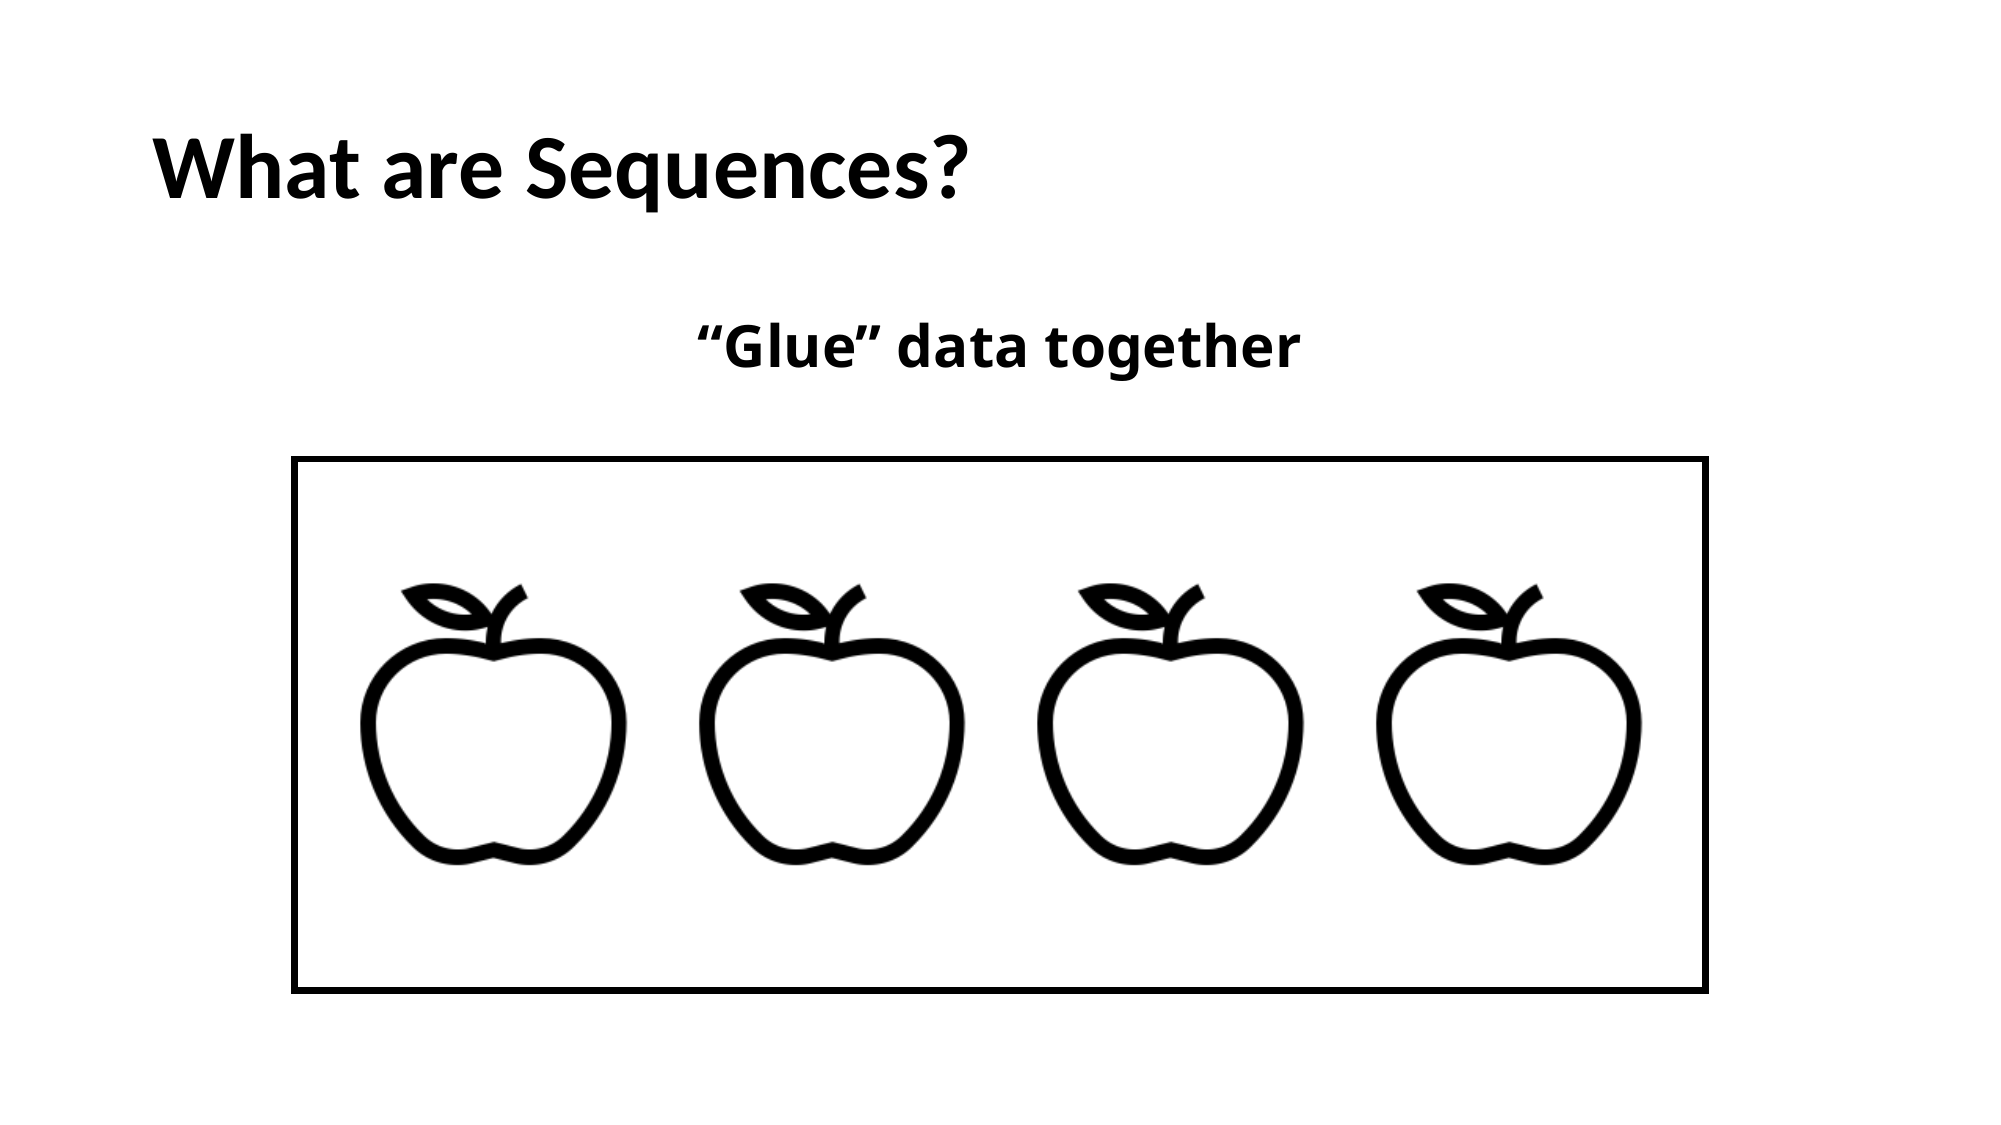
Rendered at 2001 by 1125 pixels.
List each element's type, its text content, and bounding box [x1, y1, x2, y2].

picture [676, 568, 989, 881]
picture [1014, 568, 1328, 881]
list “Glue” data together [137, 309, 1863, 1024]
title What are Sequences? [137, 59, 1863, 278]
picture [1353, 568, 1666, 881]
picture [337, 568, 651, 881]
